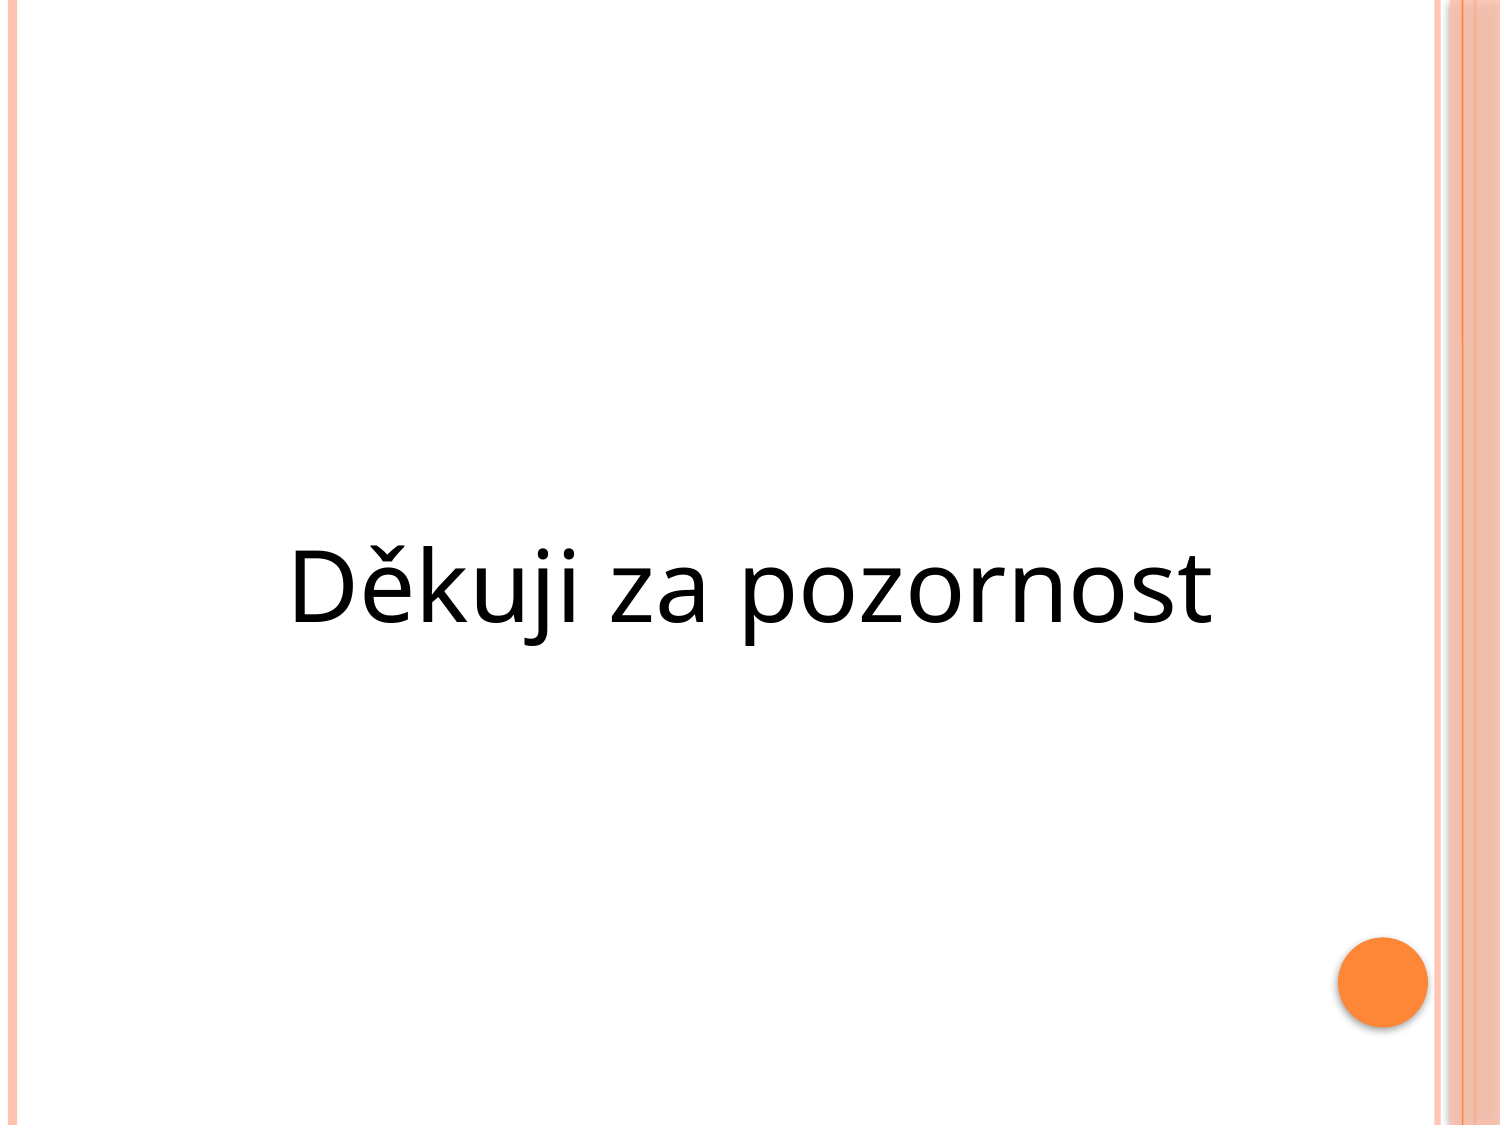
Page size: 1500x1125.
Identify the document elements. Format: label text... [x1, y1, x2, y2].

list Děkuji za pozornost [75, 515, 1425, 1005]
